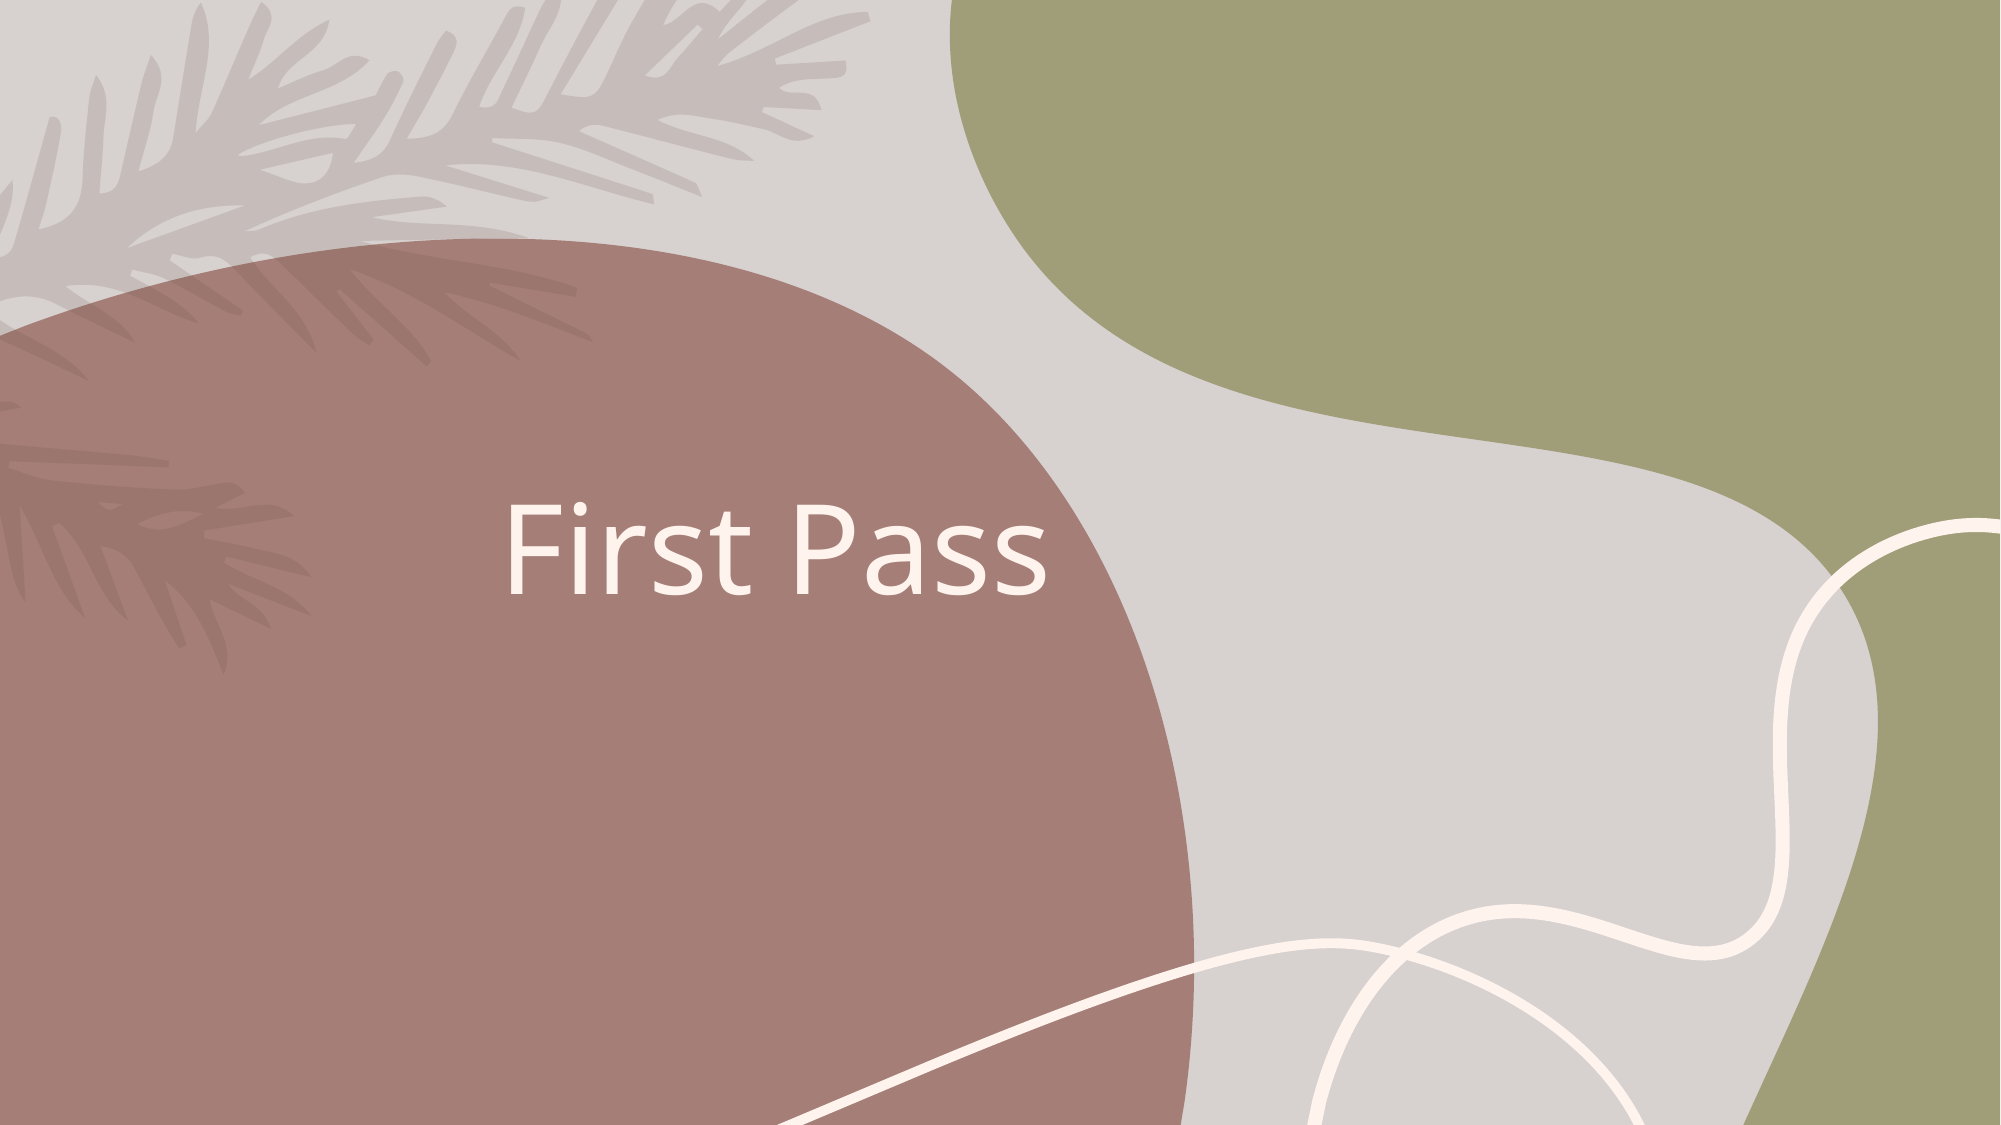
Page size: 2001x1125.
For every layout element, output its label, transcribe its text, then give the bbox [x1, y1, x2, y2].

title First Pass [484, 338, 1279, 630]
